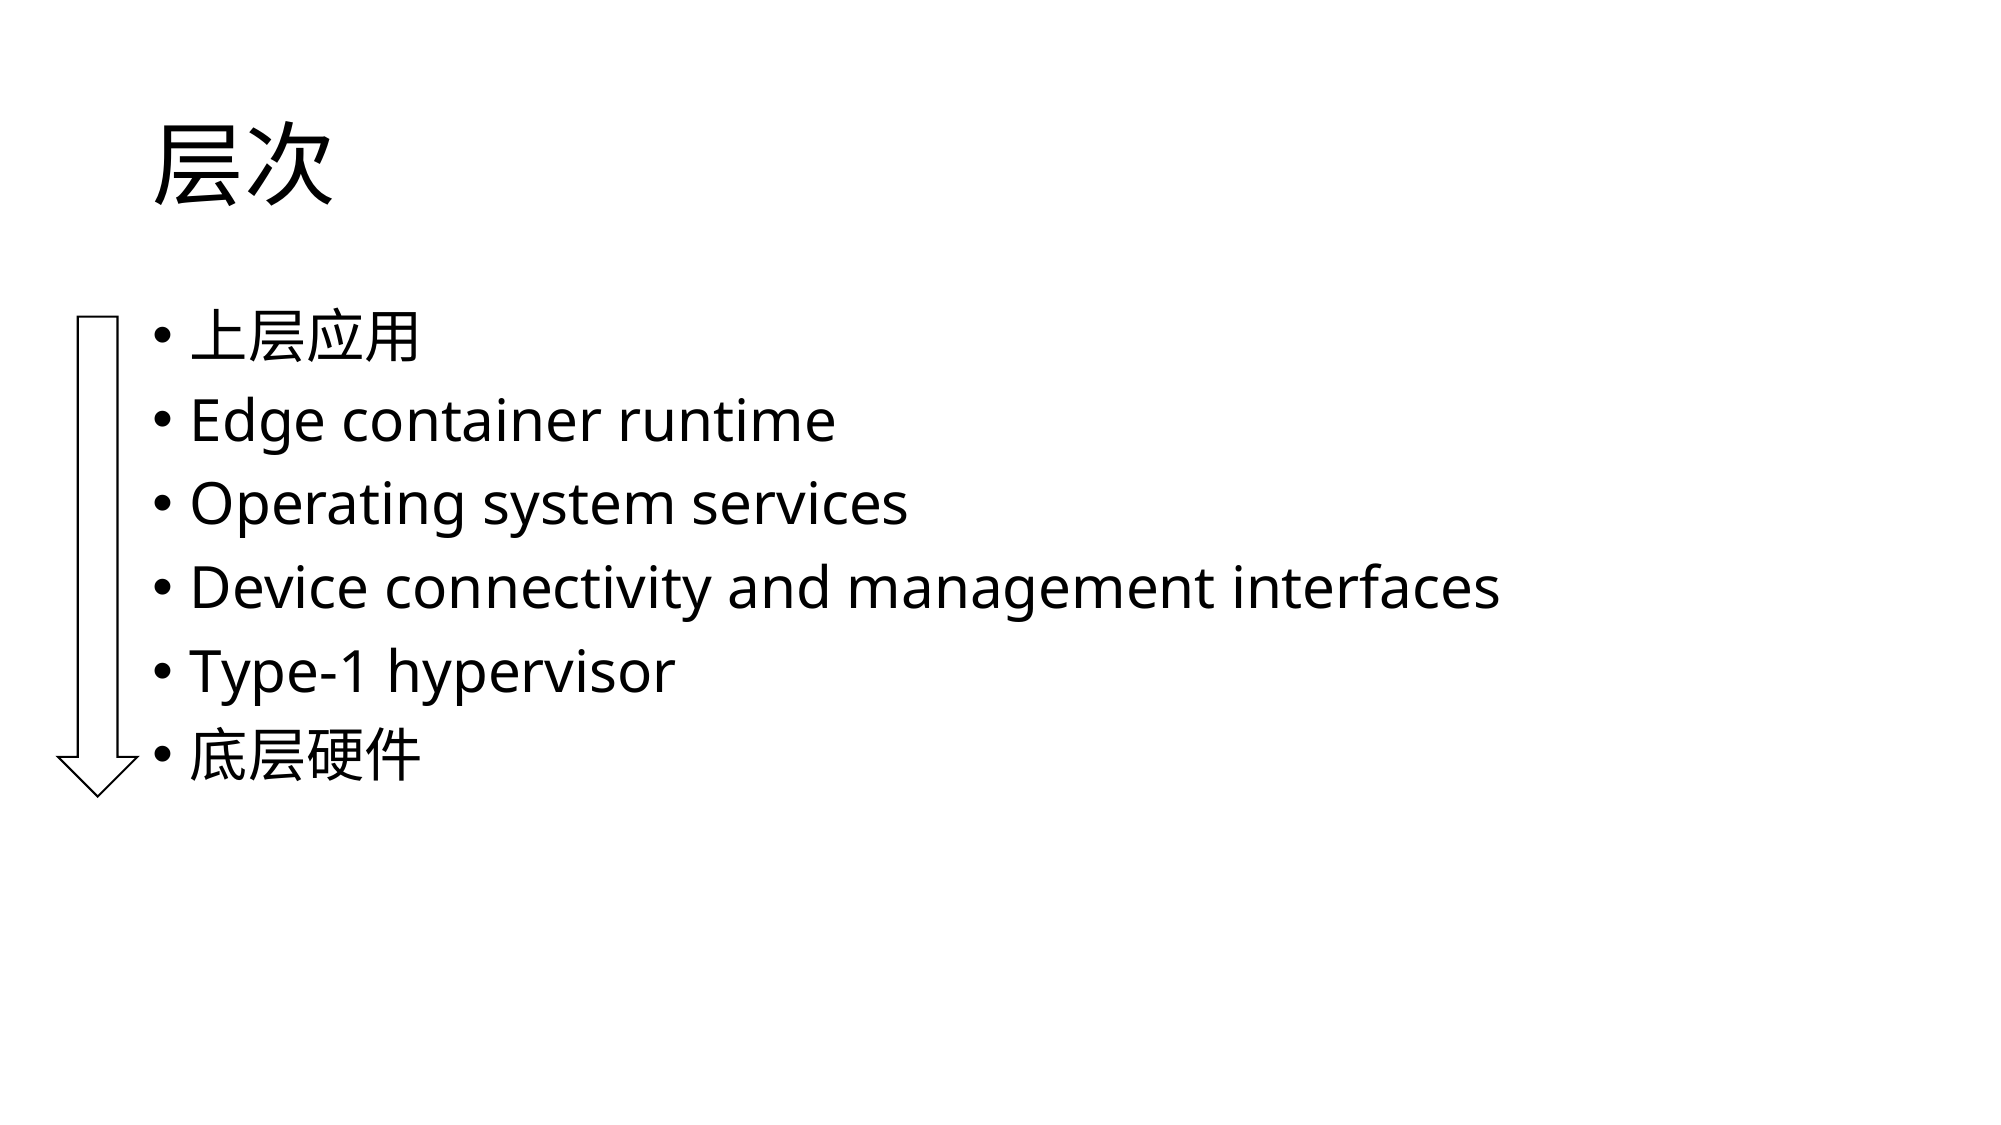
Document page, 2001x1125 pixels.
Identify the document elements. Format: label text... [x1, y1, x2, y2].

list 上层应用 Edge container runtime Operating system services Device connectivity and management interfaces Type-1 hypervisor 底层硬件 [137, 299, 1863, 1014]
text_box [55, 315, 140, 799]
title 层次 [137, 59, 1863, 278]
